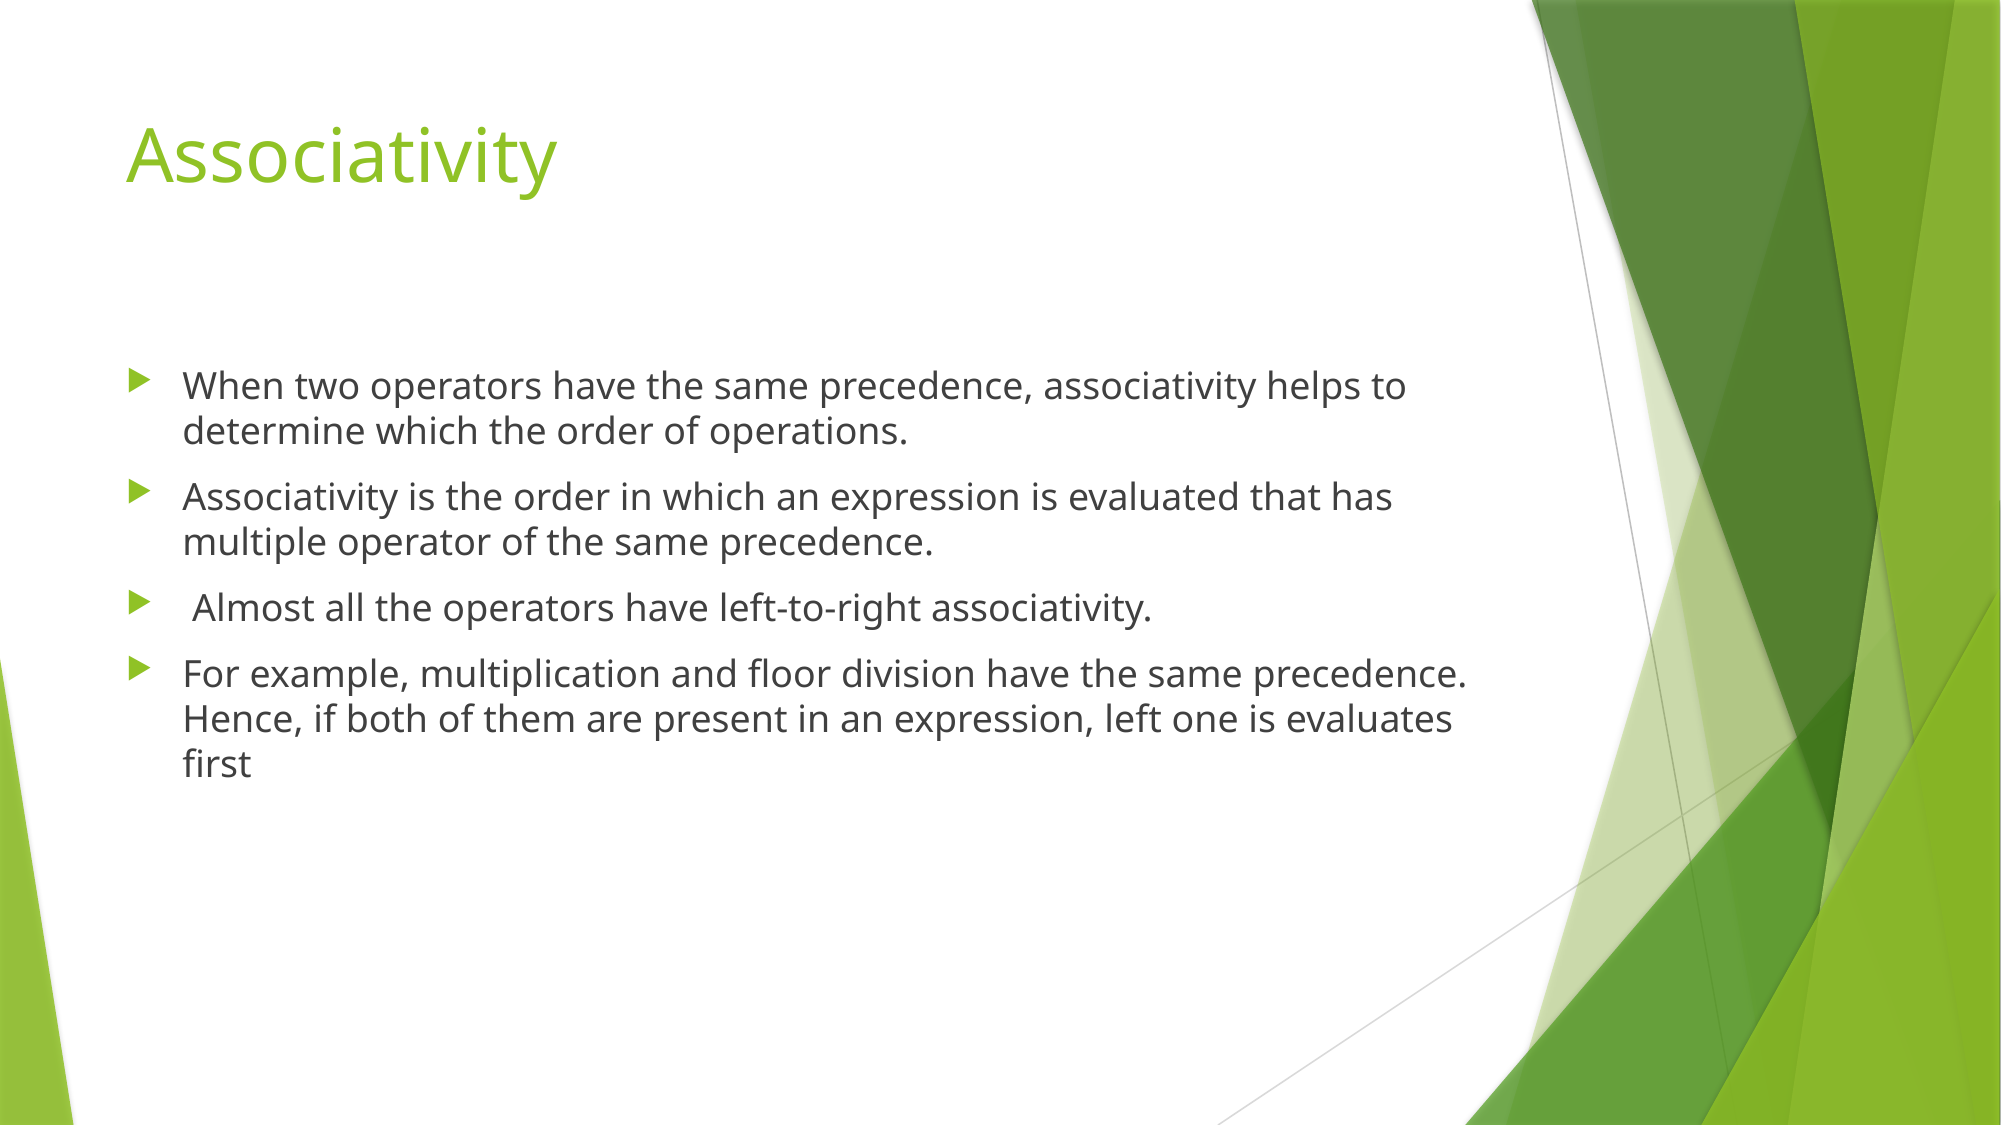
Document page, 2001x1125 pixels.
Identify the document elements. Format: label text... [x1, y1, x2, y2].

list When two operators have the same precedence, associativity helps to determine which the order of operations. Associativity is the order in which an expression is evaluated that has multiple operator of the same precedence. Almost all the operators have left-to-right associativity. For example, multiplication and floor division have the same precedence. Hence, if both of them are present in an expression, left one is evaluates first [111, 354, 1522, 992]
title Associativity [111, 99, 1522, 317]
